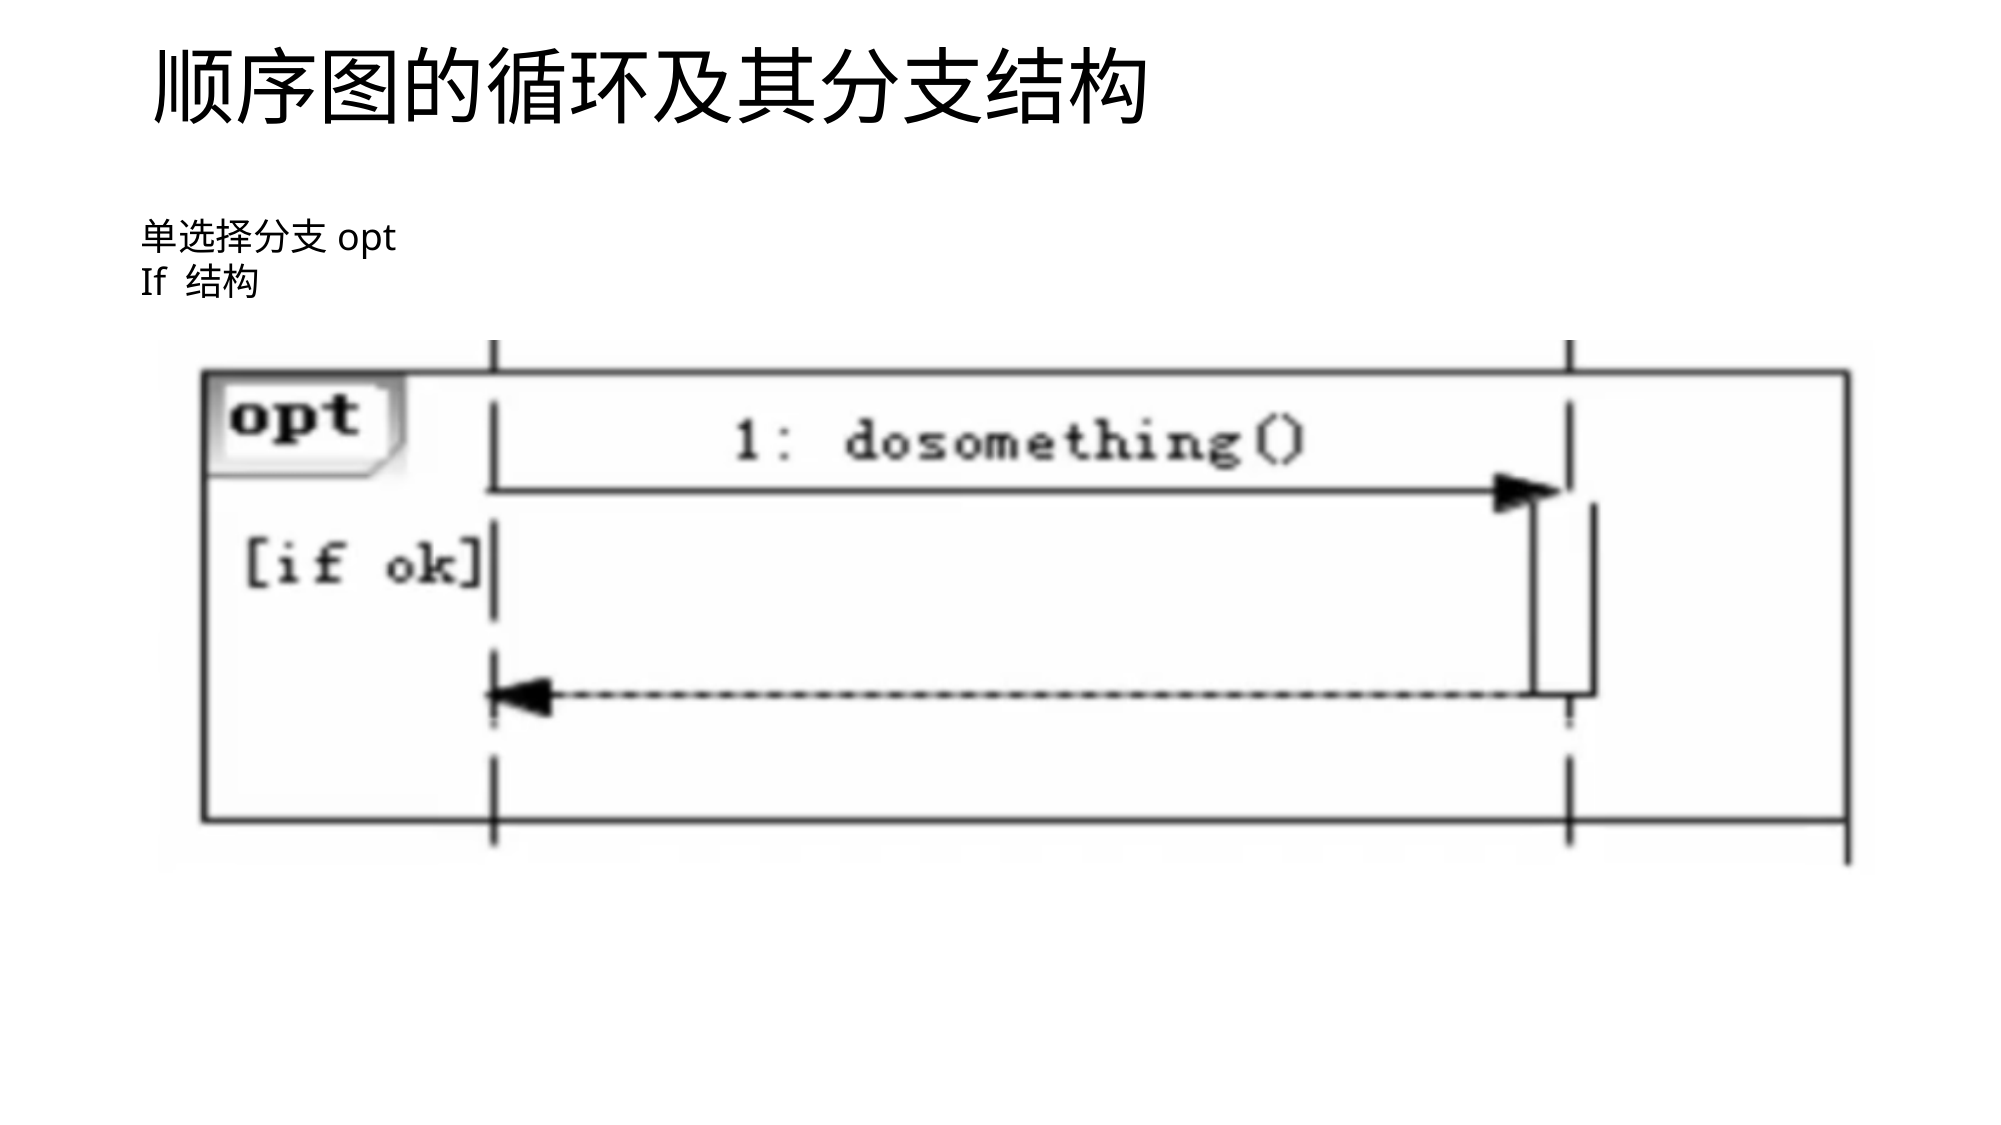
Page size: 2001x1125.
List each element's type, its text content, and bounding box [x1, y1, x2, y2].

text_box 单选择分支opt If 结构 [125, 205, 576, 311]
picture [151, 340, 1930, 900]
title 顺序图的循环及其分支结构 [137, 11, 1863, 158]
